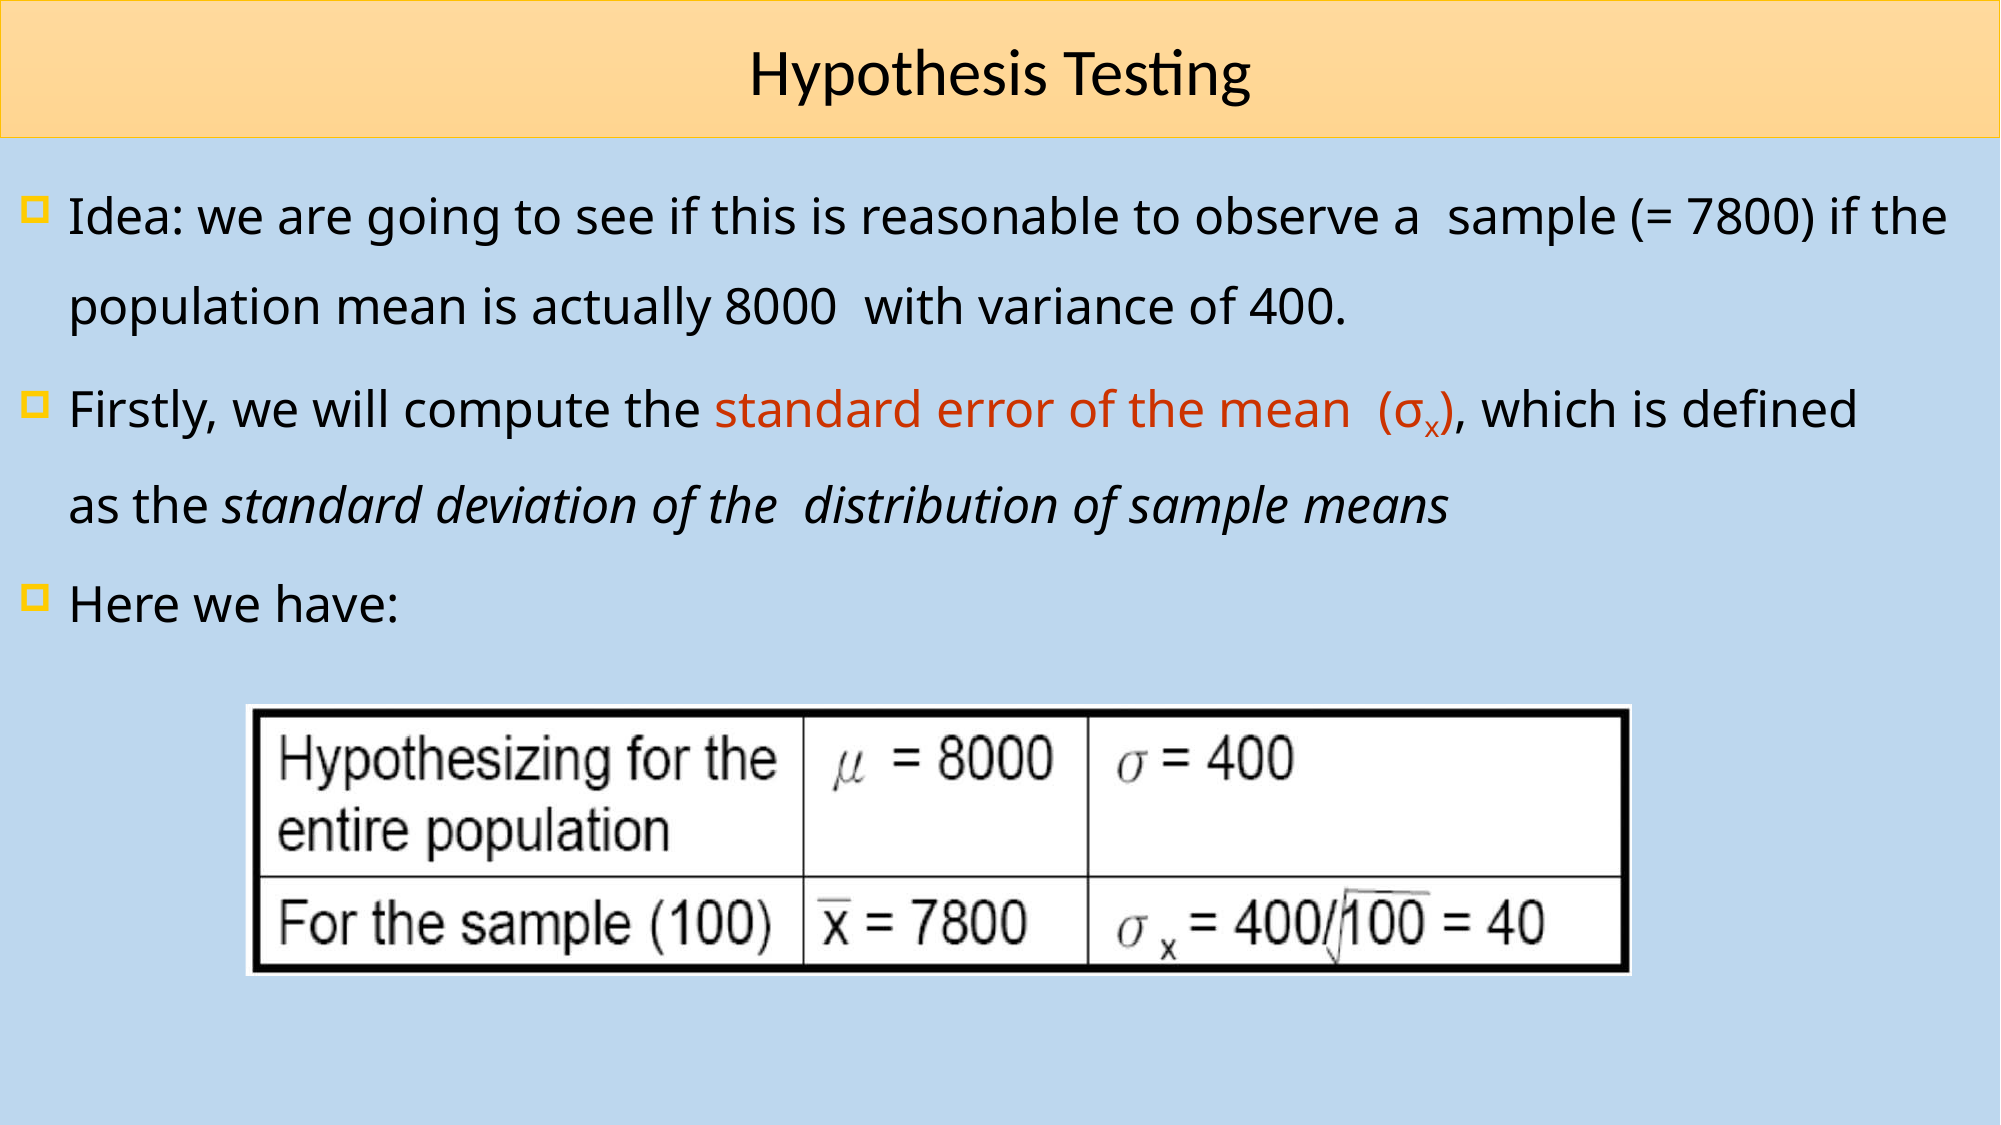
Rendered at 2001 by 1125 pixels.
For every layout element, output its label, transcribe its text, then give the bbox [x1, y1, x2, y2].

text_box [245, 704, 1632, 976]
text_box Idea: we are going to see if this is reasonable to observe a sample (= 7800) if the population mean is actually 8000 with variance of 400. Firstly, we will compute the standard error of the mean (σx), which is defined as the standard deviation of the distribution of sample means Here we have: [16, 153, 1983, 633]
title Hypothesis Testing [0, 0, 2000, 138]
